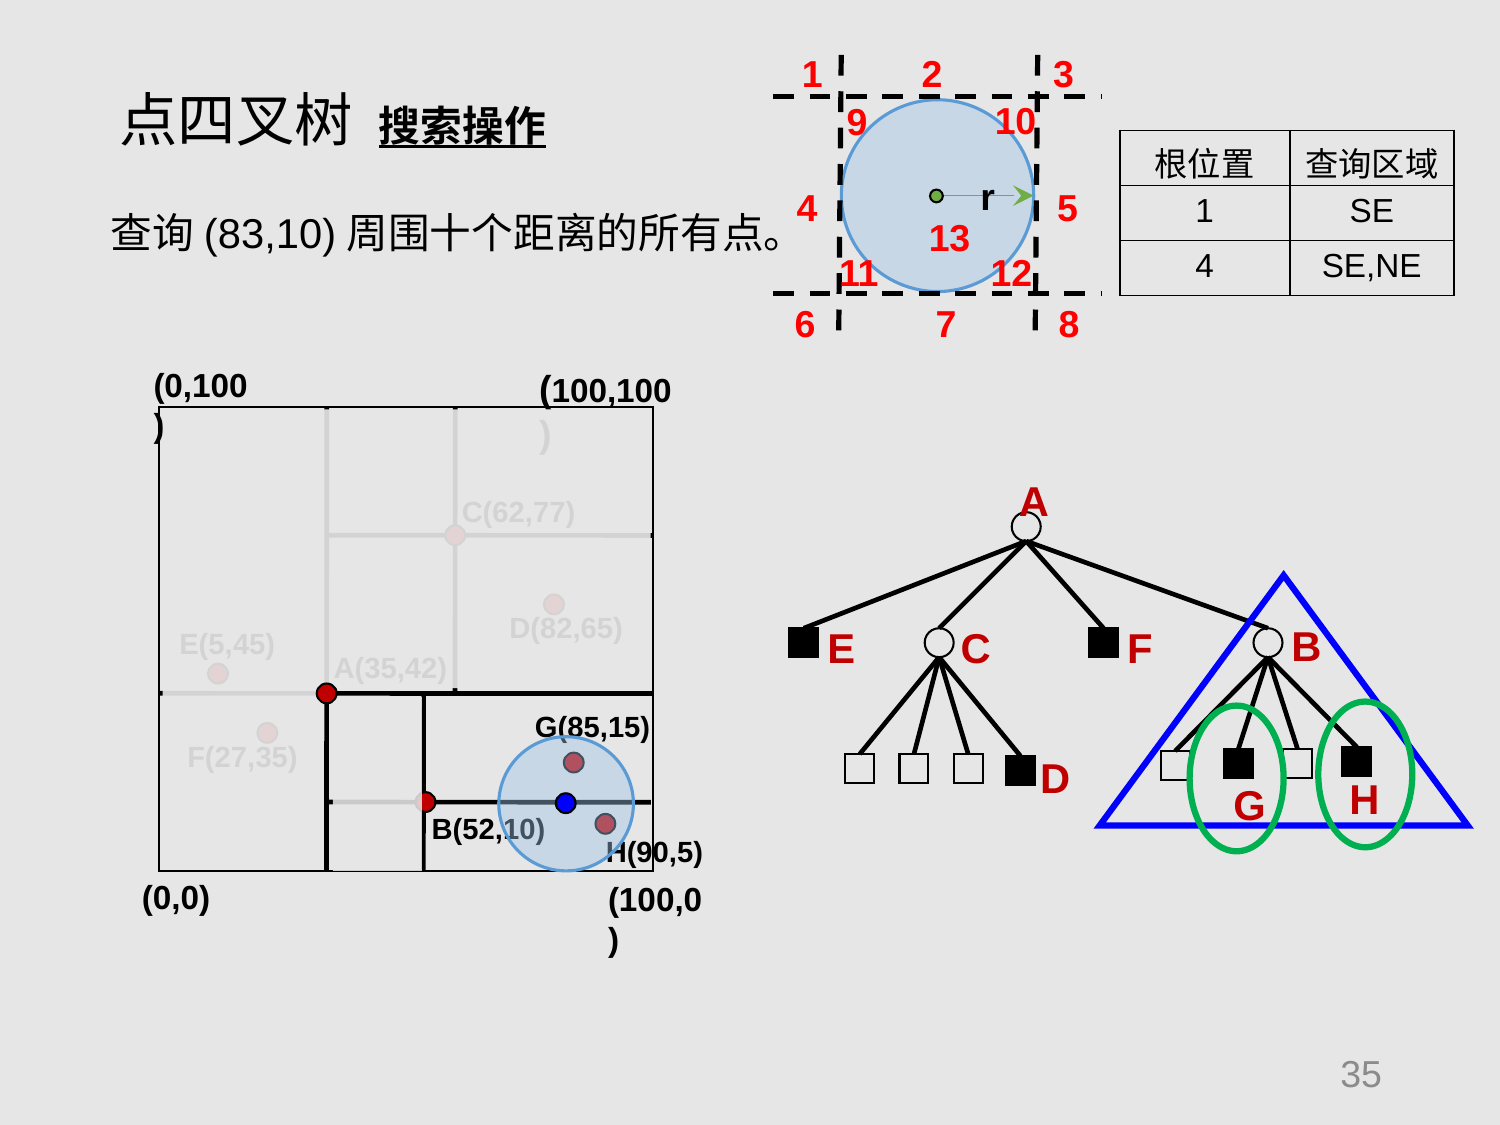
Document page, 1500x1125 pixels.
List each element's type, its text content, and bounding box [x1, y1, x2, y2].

text_box 查询(83,10)周围十个距离的所有点。 [95, 199, 773, 265]
table_header 查询区域 [1291, 131, 1453, 185]
table_cell 4 [1121, 241, 1289, 295]
slide_number 35 [1059, 1042, 1397, 1103]
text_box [773, 40, 1102, 354]
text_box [126, 357, 726, 927]
text_box [1400, 746, 1469, 827]
table_cell SE,NE [1291, 241, 1453, 295]
table_cell 1 [1121, 186, 1289, 240]
table_header 根位置 [1121, 131, 1289, 185]
text_box [1340, 706, 1413, 848]
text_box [789, 467, 1384, 837]
text_box 点四叉树 搜索操作 [105, 76, 661, 161]
table_cell SE [1291, 186, 1453, 240]
text_box [1208, 837, 1266, 852]
